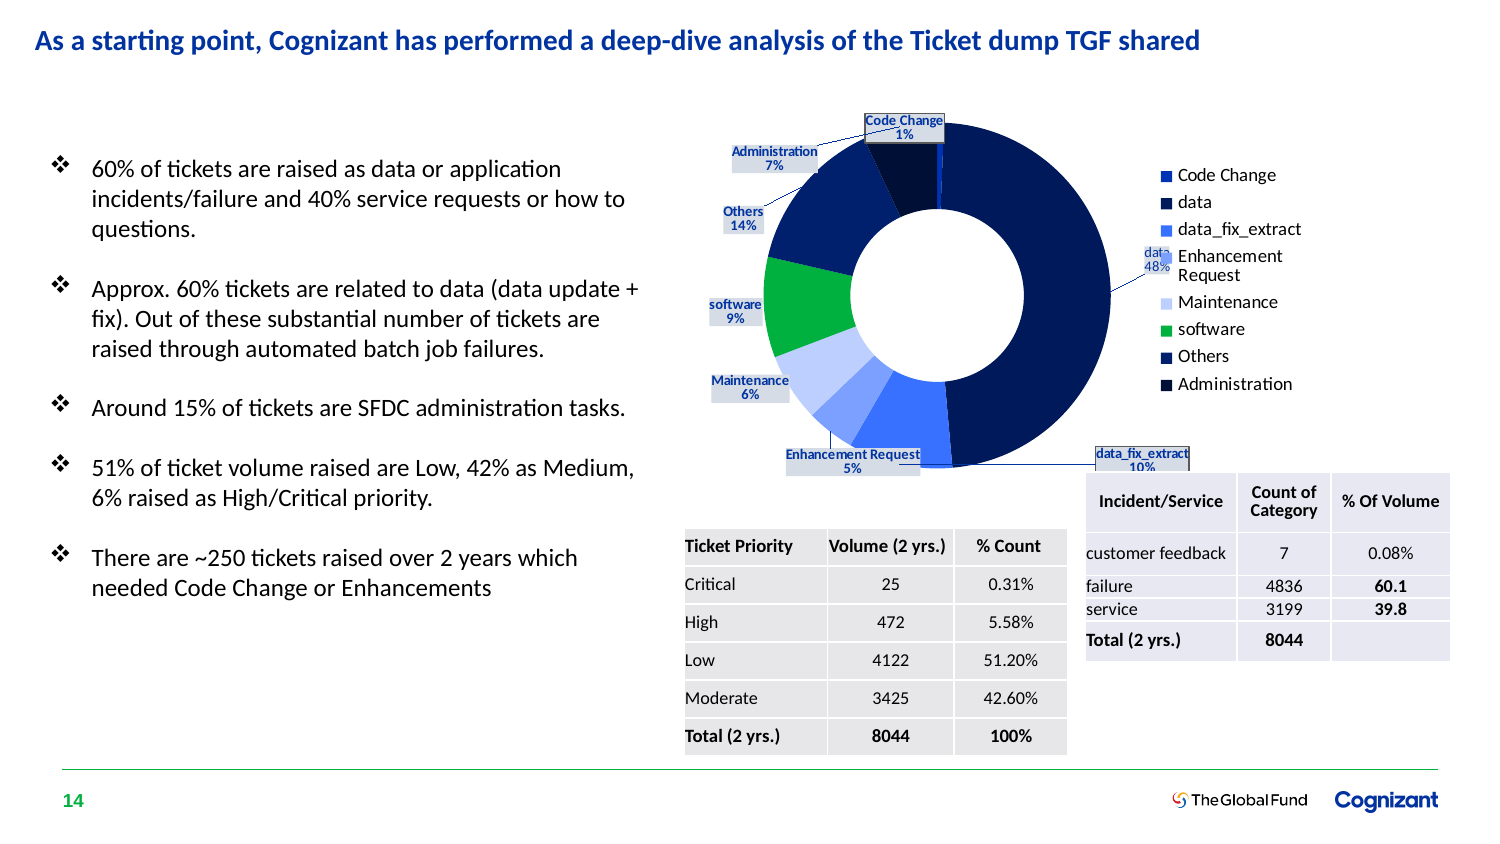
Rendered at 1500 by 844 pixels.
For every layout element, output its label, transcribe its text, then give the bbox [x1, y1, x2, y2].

table_cell [1332, 622, 1450, 661]
table_cell customer feedback [1086, 533, 1236, 575]
table_header Volume (2 yrs.) [828, 529, 953, 565]
title As a starting point, Cognizant has performed a deep-dive analysis of the Ticket dump TGF shared [34, 15, 1411, 66]
table_cell failure [1086, 576, 1236, 597]
table_cell 8044 [1238, 622, 1330, 661]
table_cell 3199 [1238, 599, 1330, 620]
table_cell 42.60% [955, 681, 1067, 717]
picture [1172, 791, 1308, 809]
table_cell Total (2 yrs.) [685, 719, 827, 755]
text_box 60% of tickets are raised as data or application incidents/failure and 40% service requests or how to questions. Approx. 60% tickets are related to data (data update + fix). Out of these substantial number of tickets are raised through automated batch job failures. Around 15% of tickets are SFDC administration tasks. 51% of ticket volume raised are Low, 42% as Medium, 6% raised as High/Critical priority. There are ~250 tickets raised over 2 years which needed Code Change or Enhancements [34, 144, 667, 609]
table_cell 3425 [828, 681, 953, 717]
table_cell Critical [685, 567, 827, 603]
table_cell 8044 [828, 719, 953, 755]
table_cell 100% [955, 719, 1067, 755]
table_cell 4836 [1238, 576, 1330, 597]
table_header Incident/Service [1086, 478, 1236, 532]
table_cell 5.58% [955, 605, 1067, 641]
table_header Count of Category [1238, 478, 1330, 532]
table_cell 4122 [828, 643, 953, 679]
table_header % Count [955, 529, 1067, 565]
table_cell Low [685, 643, 827, 679]
table_cell 51.20% [955, 643, 1067, 679]
table_header % Of Volume [1332, 473, 1450, 532]
table_cell 25 [828, 567, 953, 603]
picture [1335, 791, 1438, 813]
table_cell 472 [828, 605, 953, 641]
table_cell service [1086, 599, 1236, 620]
table_cell Moderate [685, 681, 827, 717]
table_cell 39.8 [1332, 599, 1450, 620]
chart [683, 112, 1350, 478]
table_cell High [685, 605, 827, 641]
table_header Ticket Priority [685, 529, 827, 565]
table_cell 0.31% [955, 567, 1067, 603]
table_cell Total (2 yrs.) [1086, 622, 1236, 661]
slide_number 14 [63, 787, 101, 813]
table_cell 0.08% [1332, 533, 1450, 575]
table_cell 60.1 [1332, 576, 1450, 597]
table_cell 7 [1238, 533, 1330, 575]
